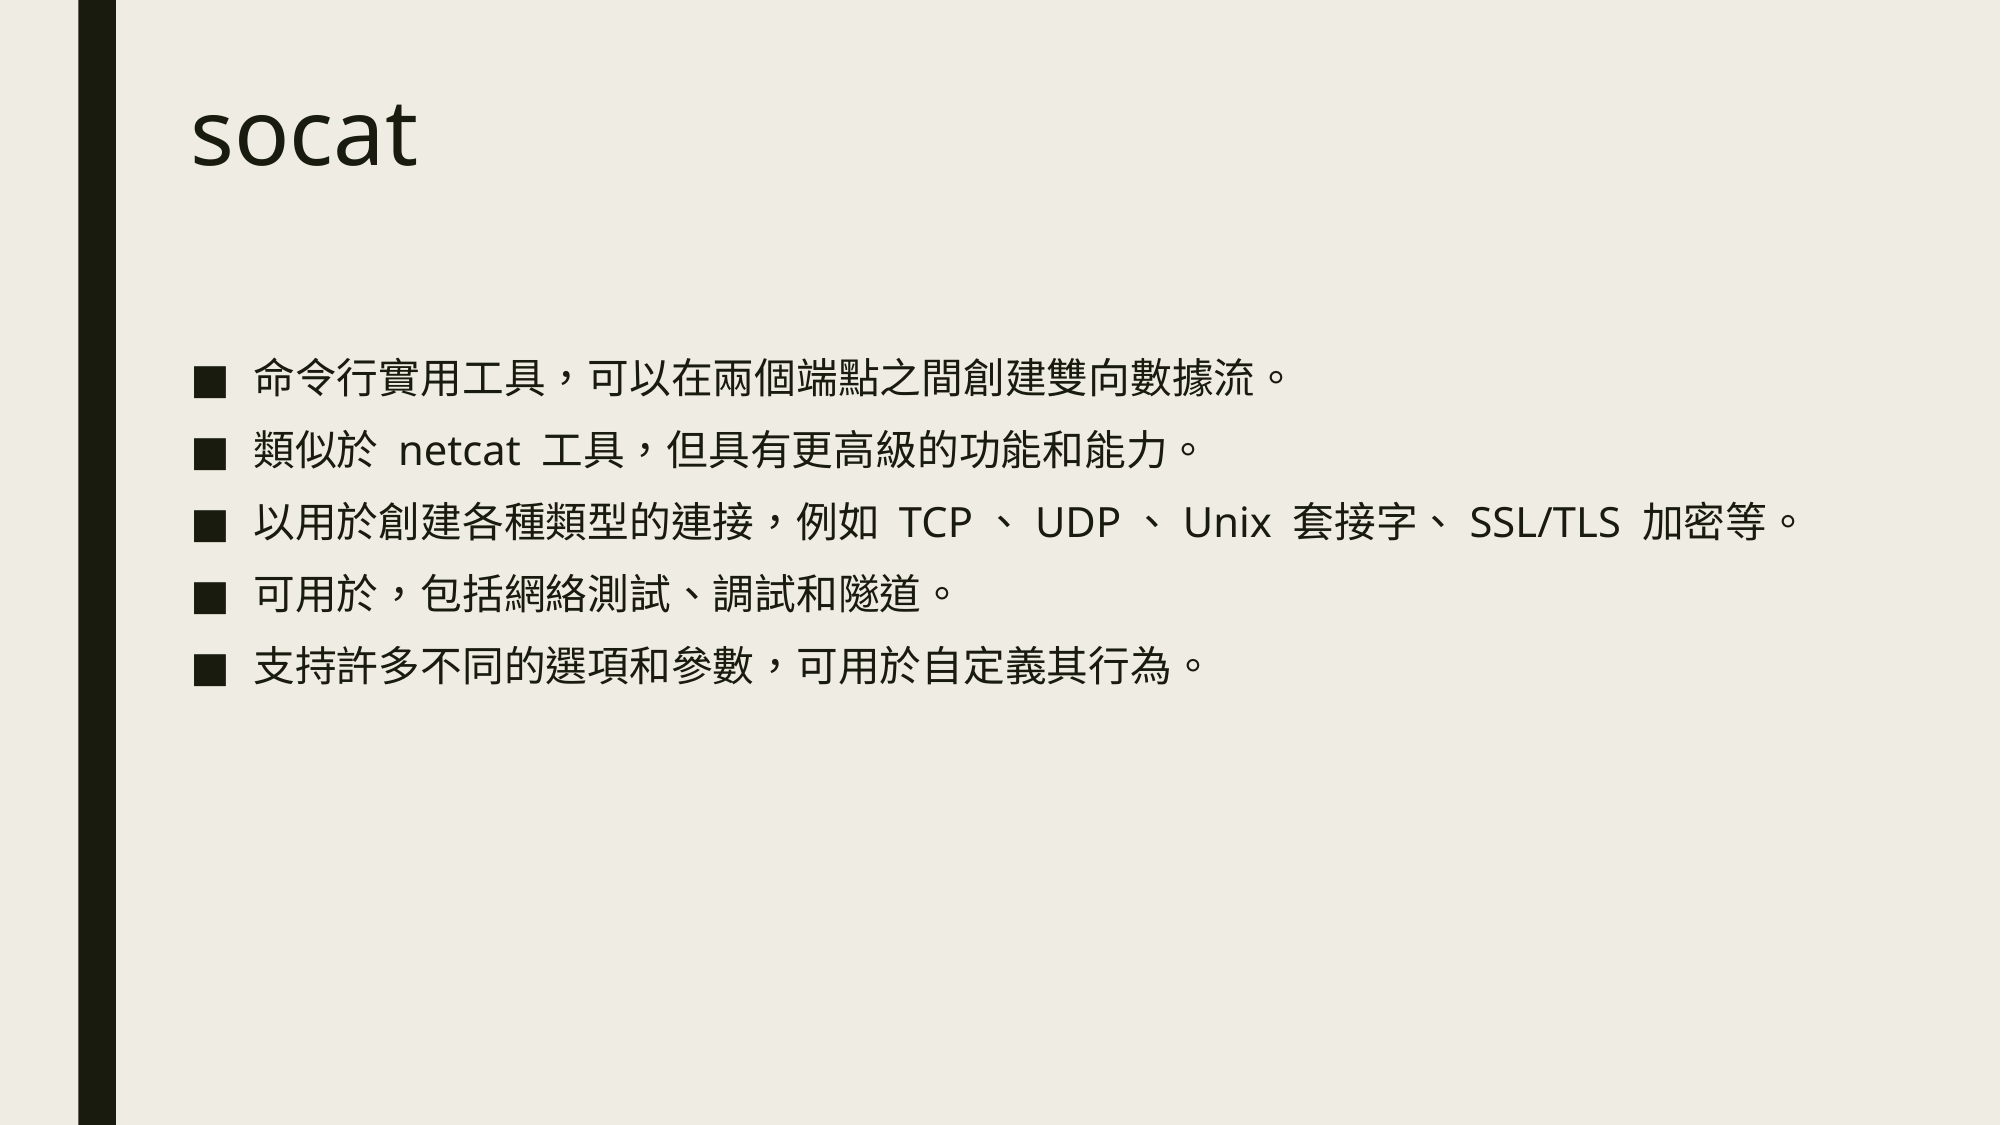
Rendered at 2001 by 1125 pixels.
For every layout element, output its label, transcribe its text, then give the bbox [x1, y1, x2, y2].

list 命令行實用工具，可以在兩個端點之間創建雙向數據流。 類似於 netcat 工具，但具有更高級的功能和能力。 以用於創建各種類型的連接，例如 TCP、UDP、Unix 套接字、SSL/TLS 加密等。 可用於，包括網絡測試、調試和隧道。 支持許多不同的選項和參數，可用於自定義其行為。 [175, 348, 1812, 741]
title socat [175, 79, 482, 201]
